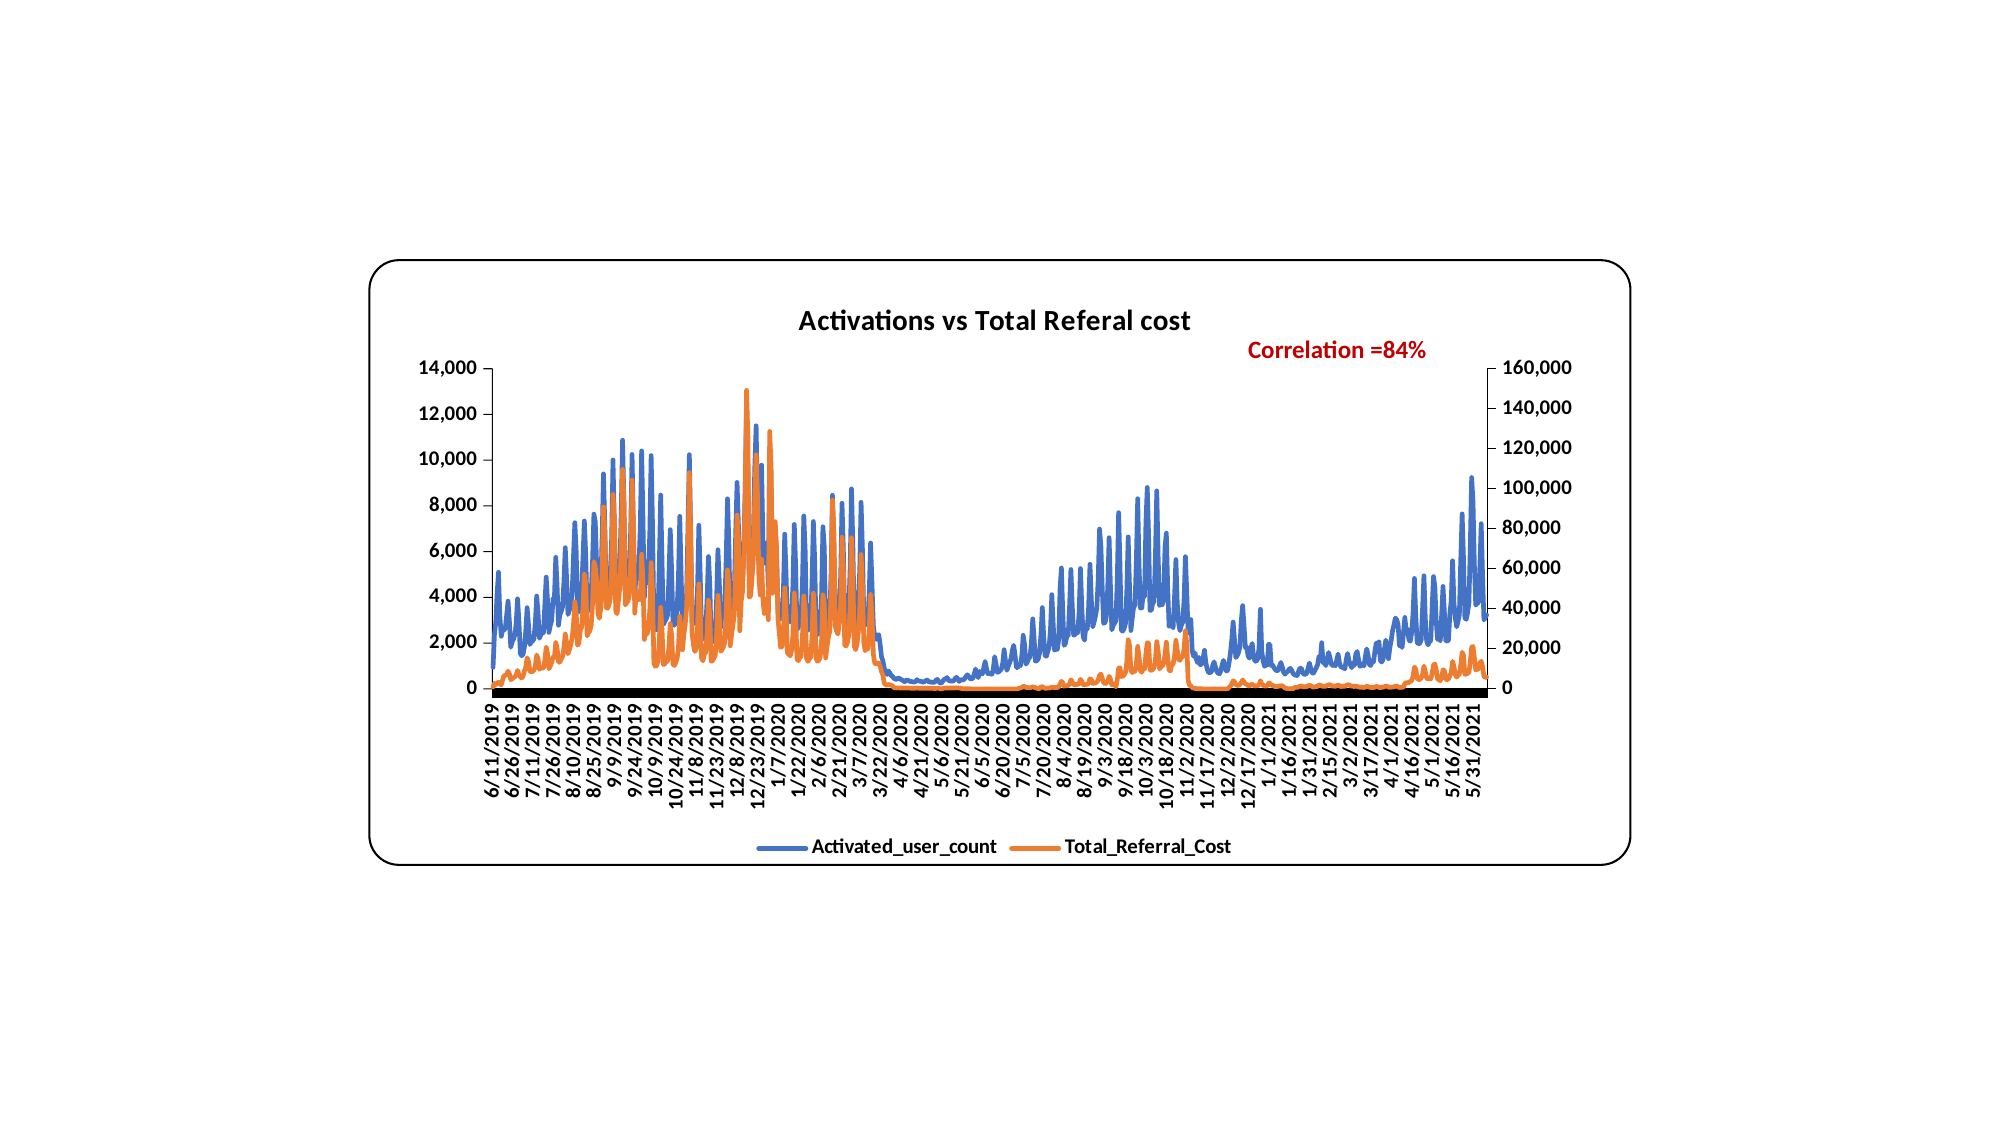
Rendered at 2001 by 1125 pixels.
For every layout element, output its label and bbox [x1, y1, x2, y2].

text_box [369, 260, 1631, 865]
